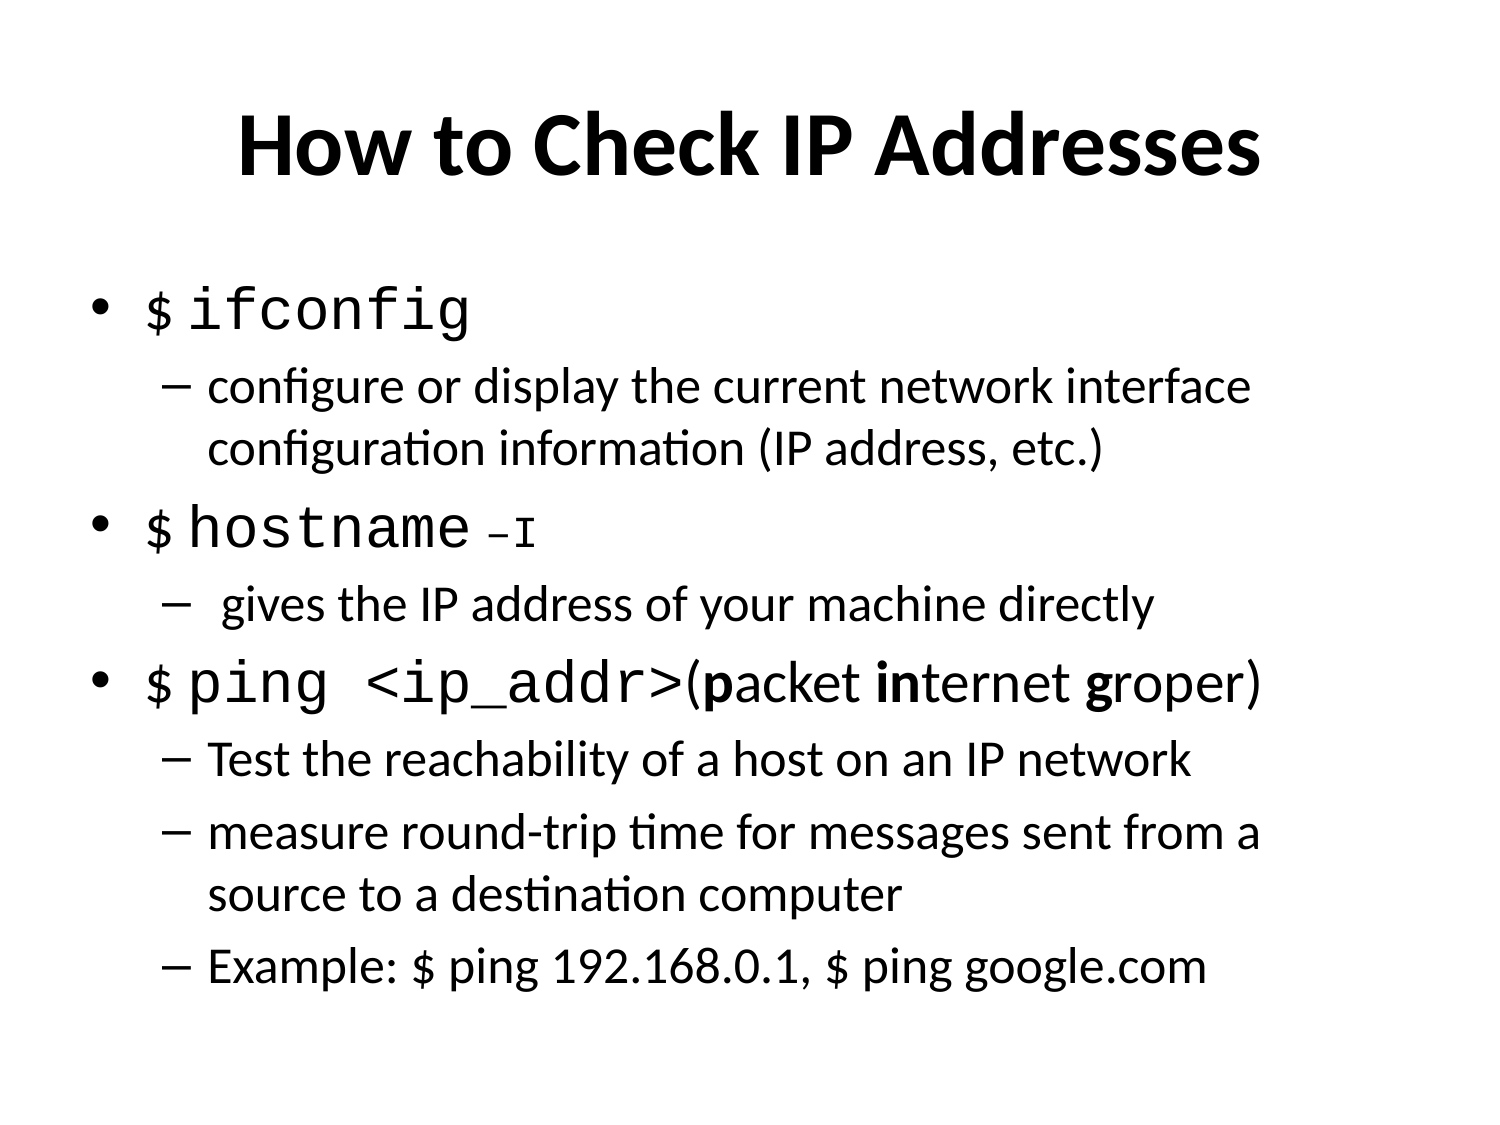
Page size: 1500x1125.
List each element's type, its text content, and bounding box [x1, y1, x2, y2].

title How to Check IP Addresses [75, 45, 1425, 233]
list $ ifconfig configure or display the current network interface configuration information (IP address, etc.) $ hostname –I gives the IP address of your machine directly $ ping <ip_addr>(packet internet groper) Test the reachability of a host on an IP network measure round-trip time for messages sent from a source to a destination computer Example: $ ping 192.168.0.1, $ ping google.com [75, 262, 1425, 1005]
